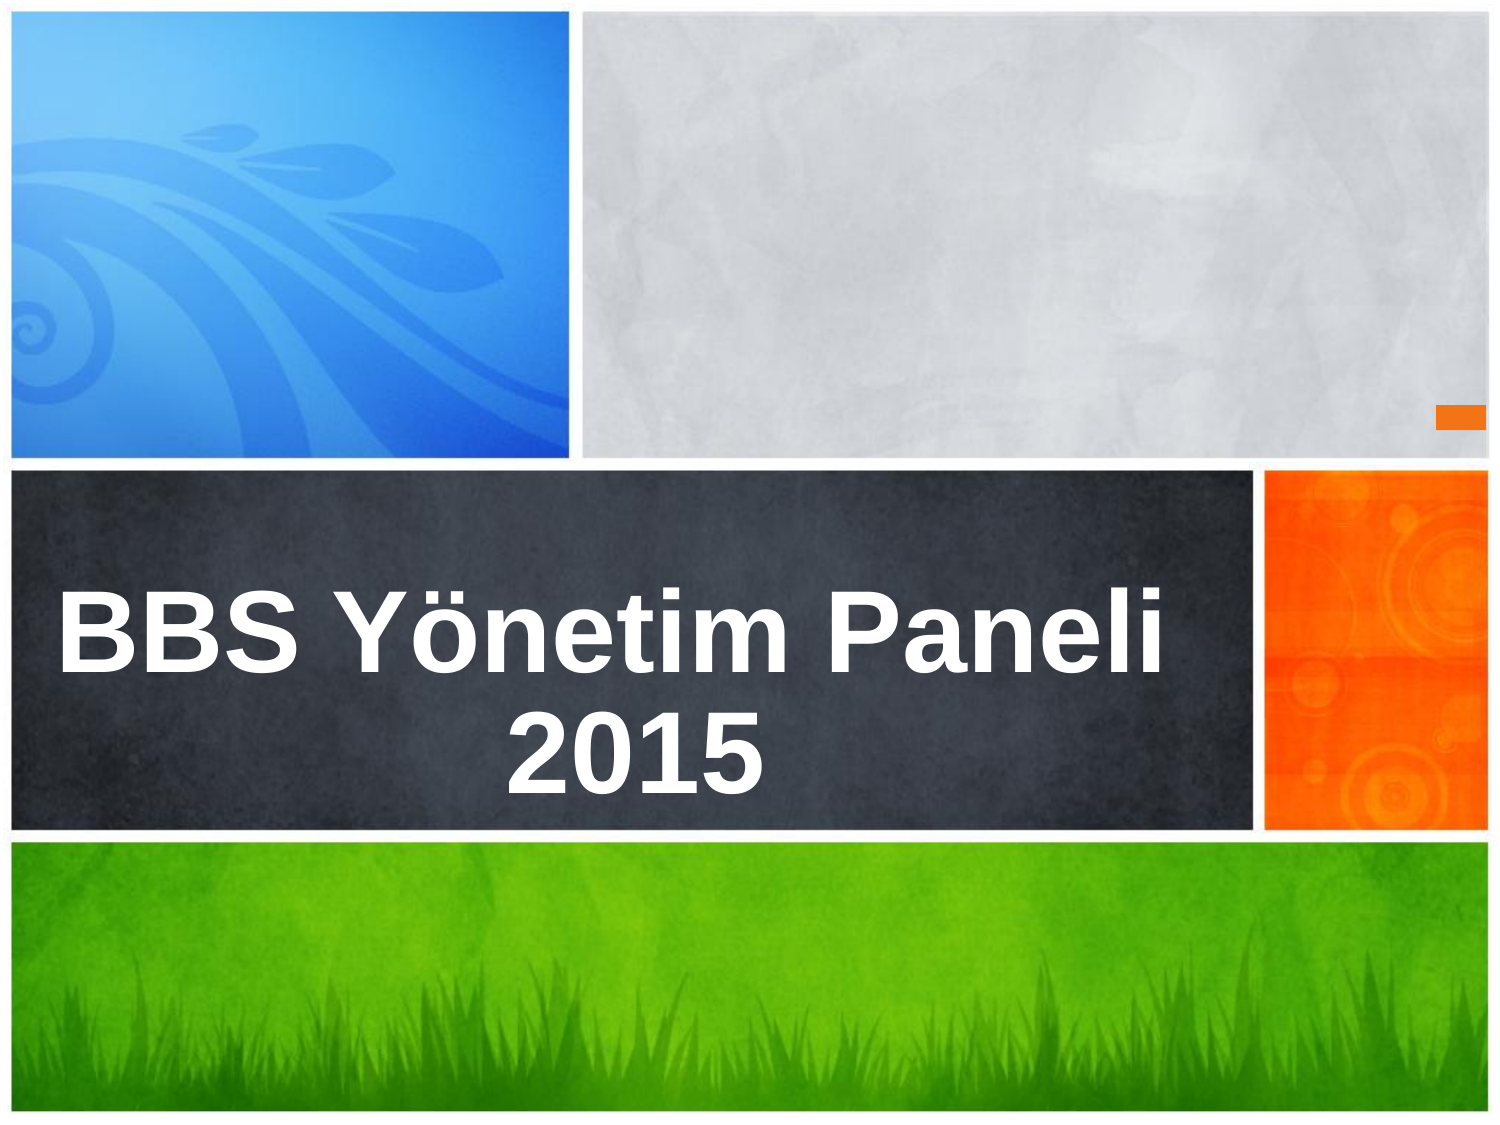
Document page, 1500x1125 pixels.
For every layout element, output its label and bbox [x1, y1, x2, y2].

text_box [0, 834, 1500, 1125]
picture [3, 3, 1498, 834]
